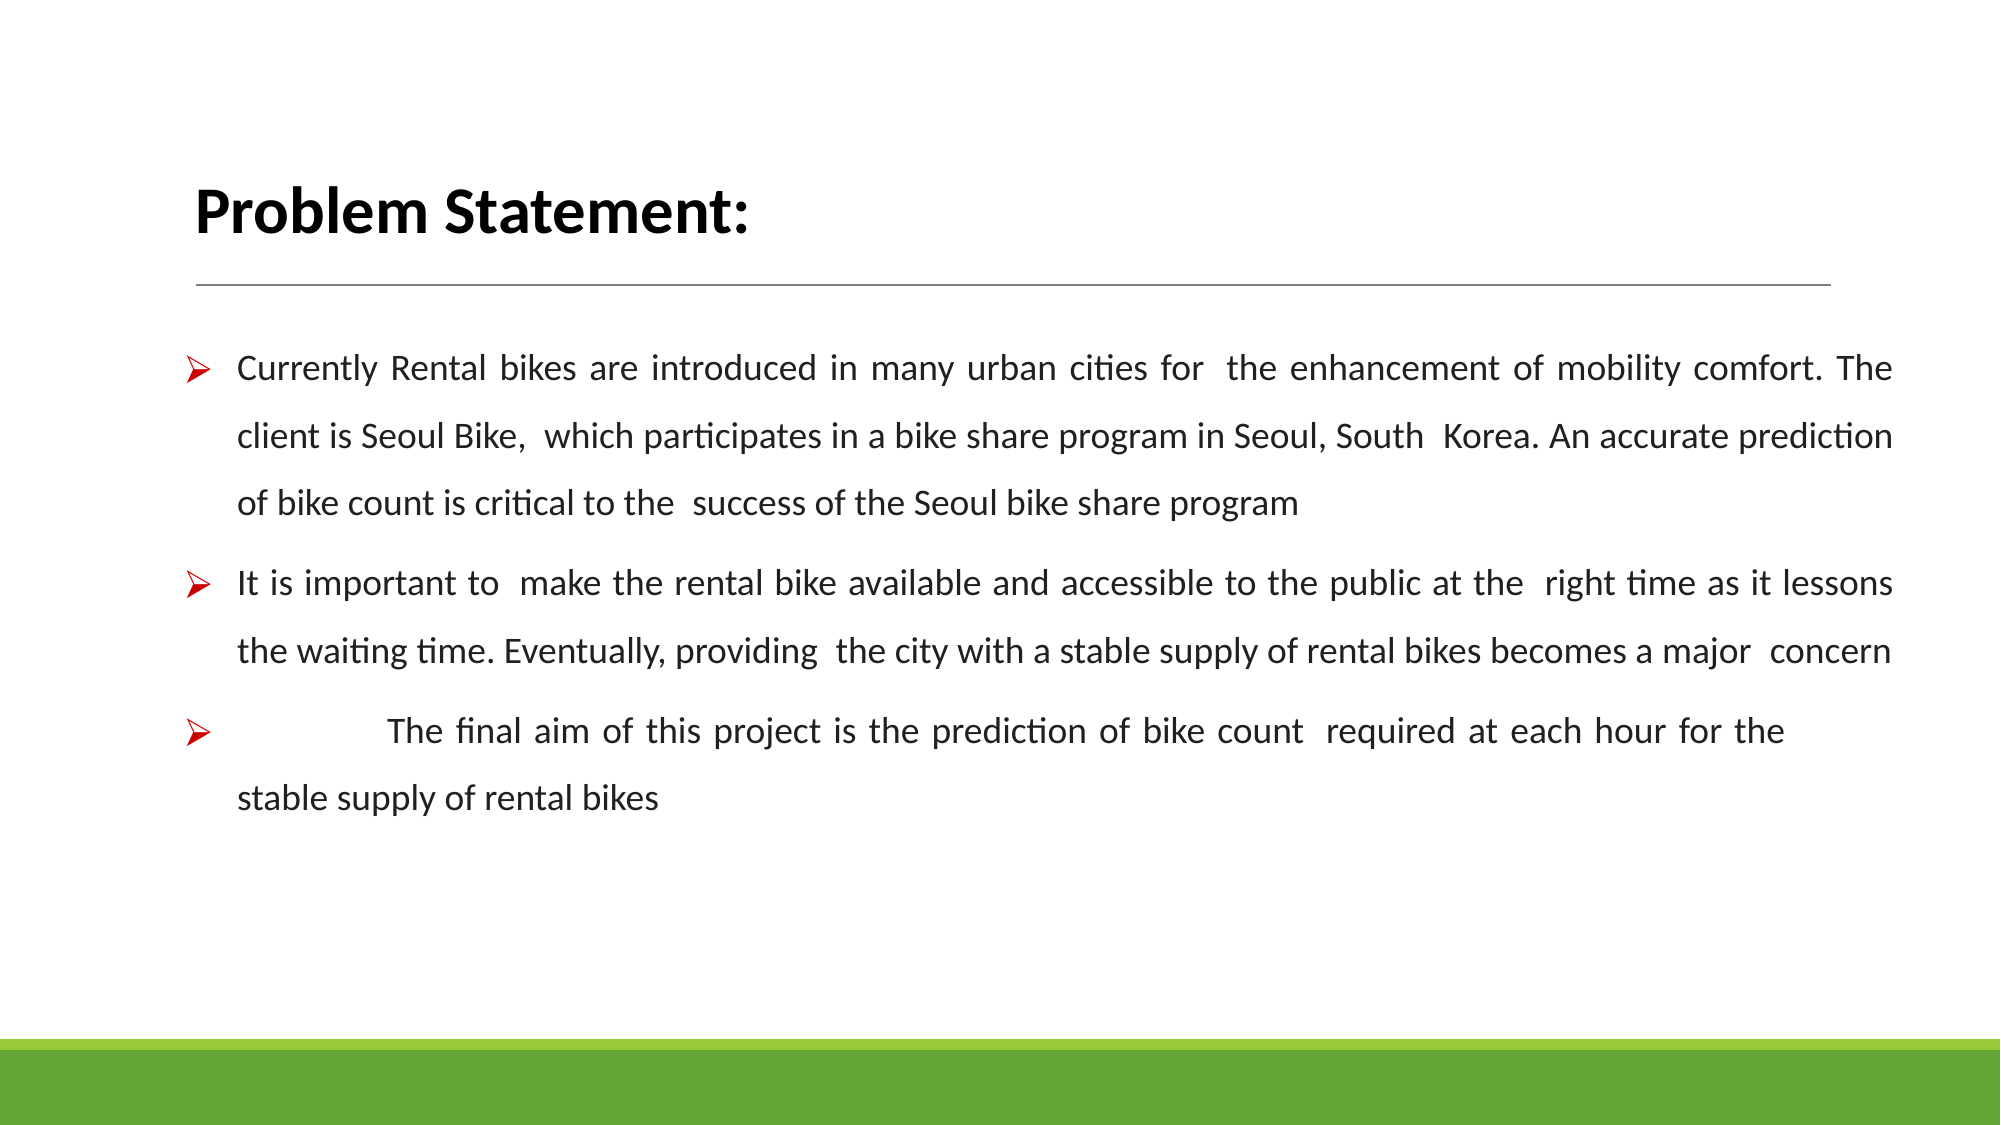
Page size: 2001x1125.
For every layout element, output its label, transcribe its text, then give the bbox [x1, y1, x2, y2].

text_box Problem Statement: [180, 163, 851, 259]
text_box Currently Rental bikes are introduced in many urban cities for the enhancement of mobility comfort. The client is Seoul Bike, which participates in a bike share program in Seoul, South Korea. An accurate prediction of bike count is critical to the success of the Seoul bike share program It is important to make the rental bike available and accessible to the public at the right time as it lessons the waiting time. Eventually, providing the city with a stable supply of rental bikes becomes a major concern The final aim of this project is the prediction of bike count required at each hour for the stable supply of rental bikes [90, 314, 1910, 894]
